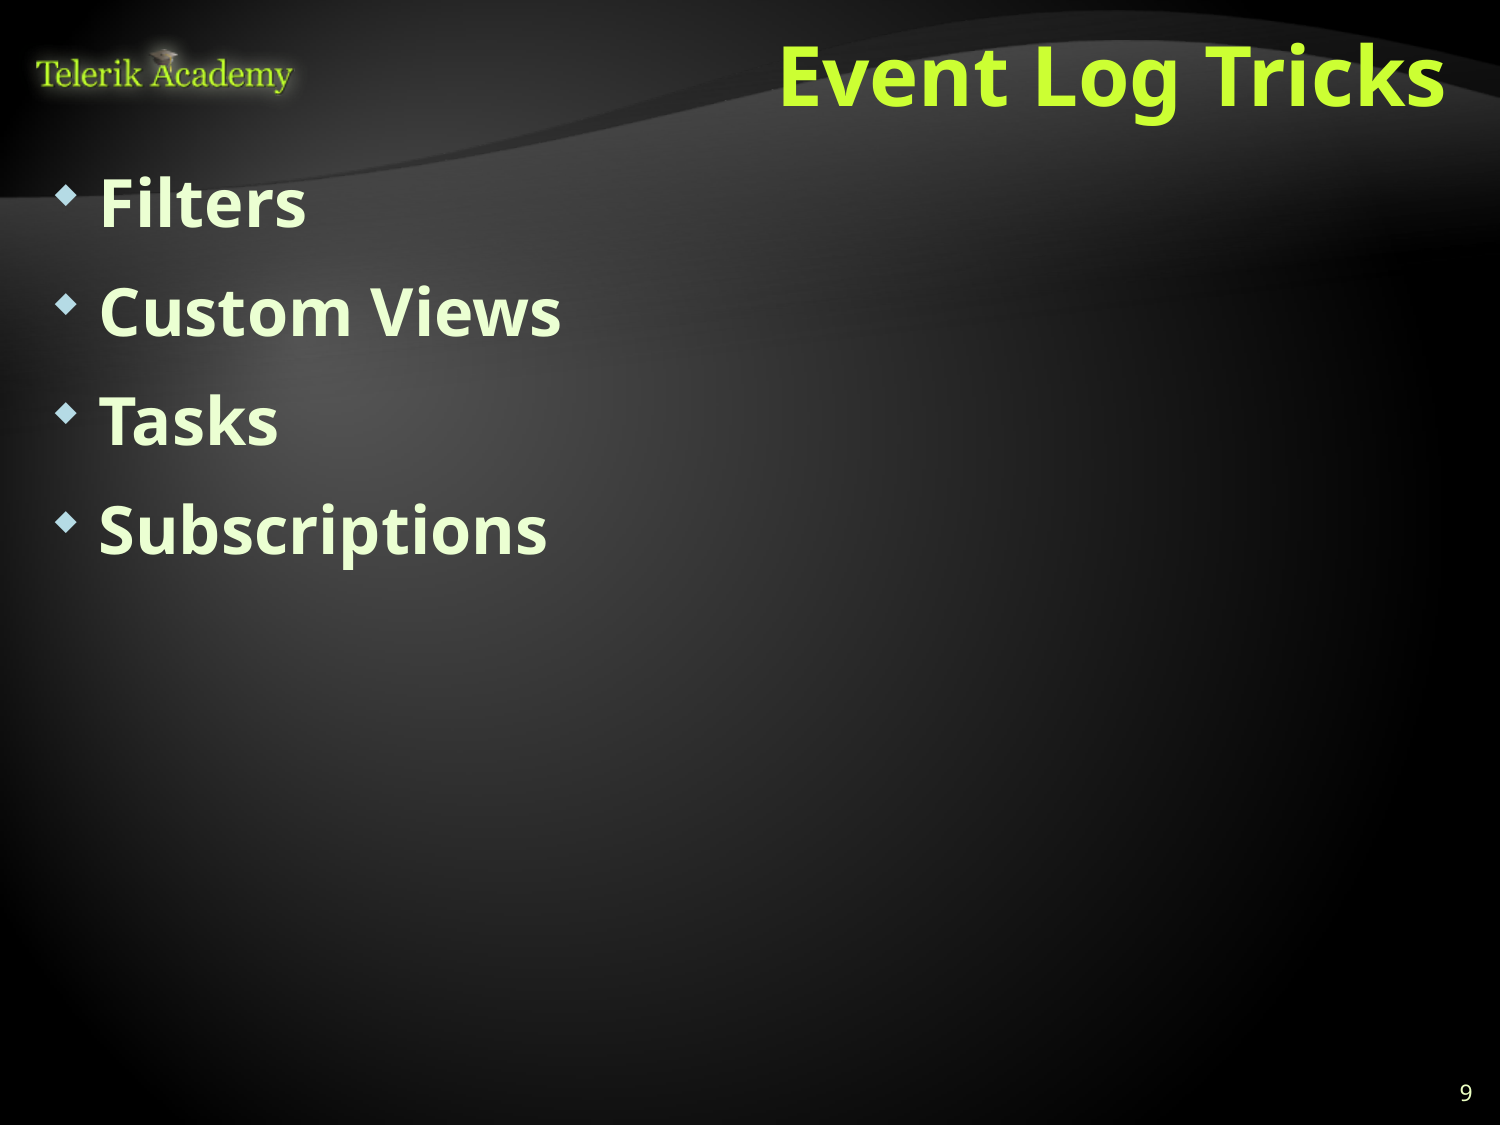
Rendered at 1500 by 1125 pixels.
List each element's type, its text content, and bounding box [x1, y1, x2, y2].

list Filters Custom Views Tasks Subscriptions [37, 149, 1463, 1100]
slide_number 9 [1412, 1074, 1488, 1113]
title Event Log Tricks [300, 12, 1463, 149]
picture [0, 0, 1500, 1125]
